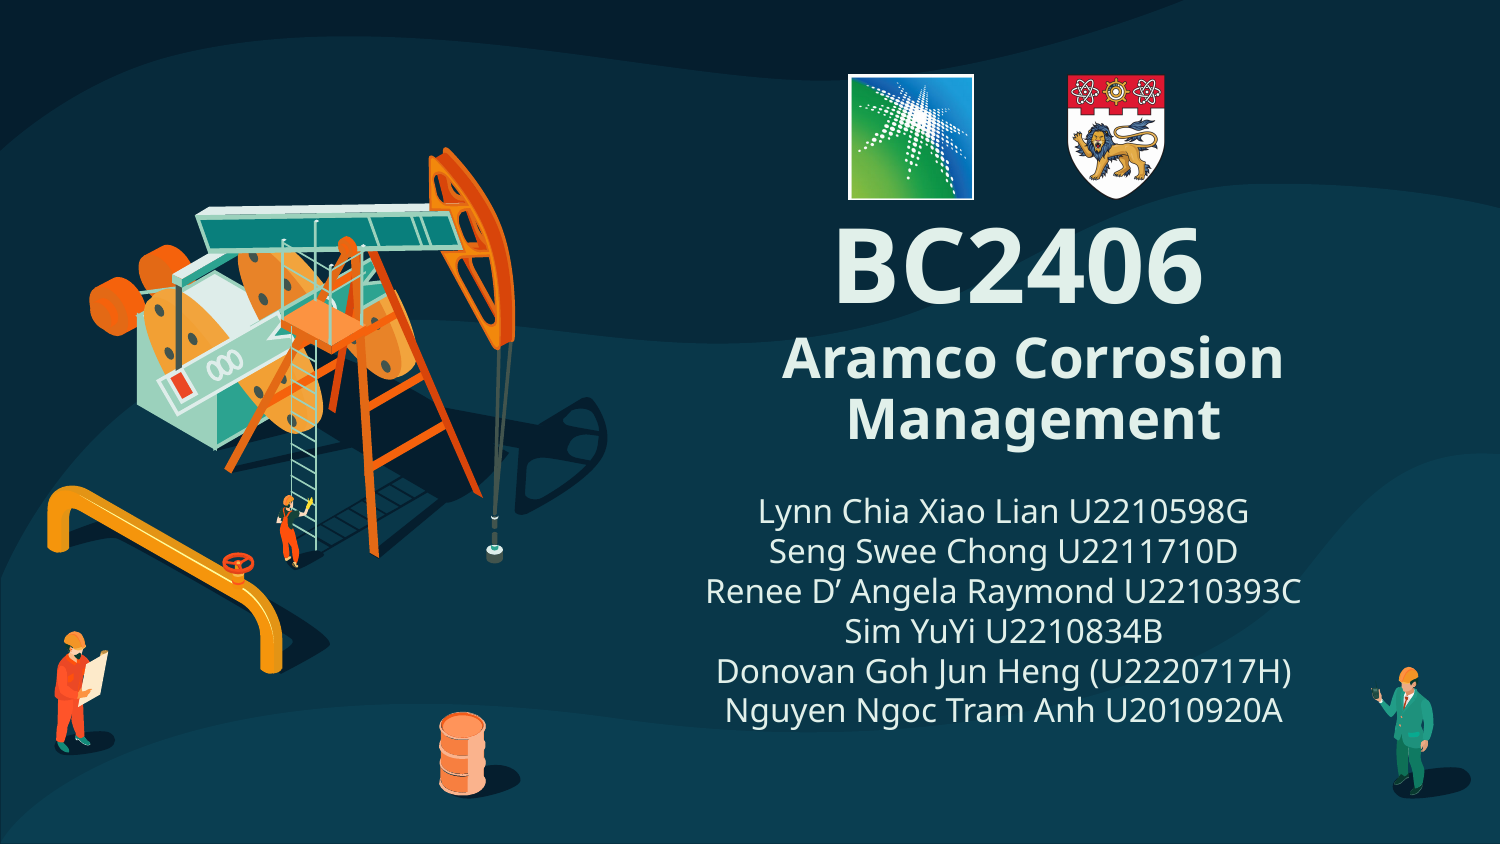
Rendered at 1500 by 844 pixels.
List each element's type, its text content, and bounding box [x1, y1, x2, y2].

subtitle Lynn Chia Xiao Lian U2210598G Seng Swee Chong U2211710D Renee D’ Angela Raymond U2210393C Sim YuYi U2210834B Donovan Goh Jun Heng (U2220717H) Nguyen Ngoc Tram Anh U2010920A [646, 475, 1362, 770]
picture [848, 74, 975, 201]
picture [1066, 74, 1165, 201]
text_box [47, 146, 617, 675]
title BC2406 Aramco Corrosion Management [646, 232, 1422, 467]
